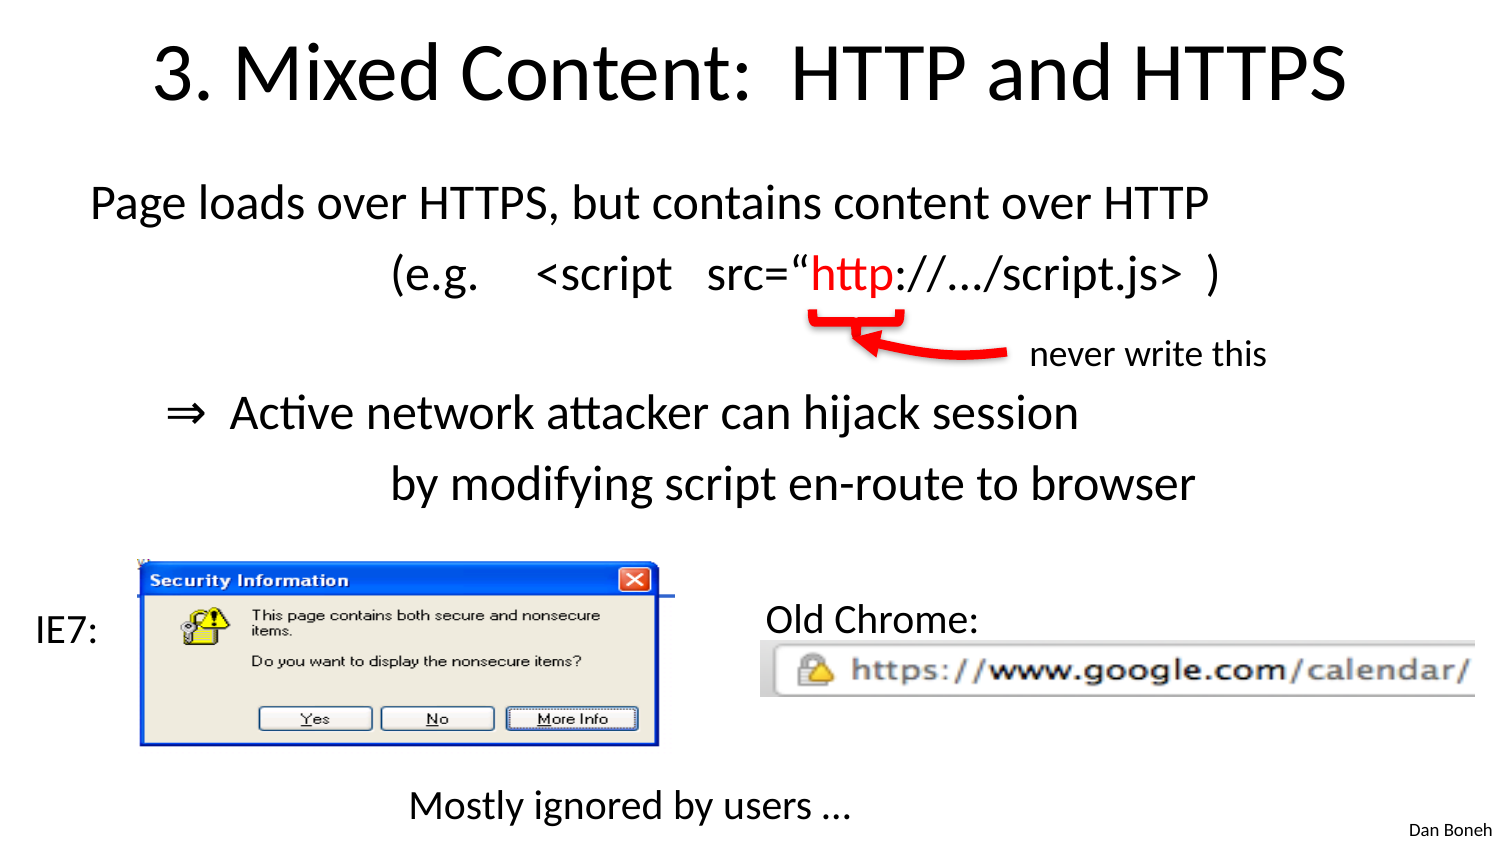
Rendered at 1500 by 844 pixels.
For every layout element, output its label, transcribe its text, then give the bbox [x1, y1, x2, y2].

text_box Mostly ignored by users … [393, 770, 866, 836]
text_box IE7: [20, 594, 114, 660]
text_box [812, 309, 1285, 383]
picture [137, 559, 676, 757]
list Page loads over HTTPS, but contains content over HTTP (e.g. <script src=“http://.../script.js> ) ⇒ Active network attacker can hijack session by modifying script en-route to browser [75, 162, 1475, 810]
title 3. Mixed Content: HTTP and HTTPS [75, 0, 1425, 138]
text_box Old Chrome: [750, 584, 995, 650]
picture [759, 640, 1476, 698]
